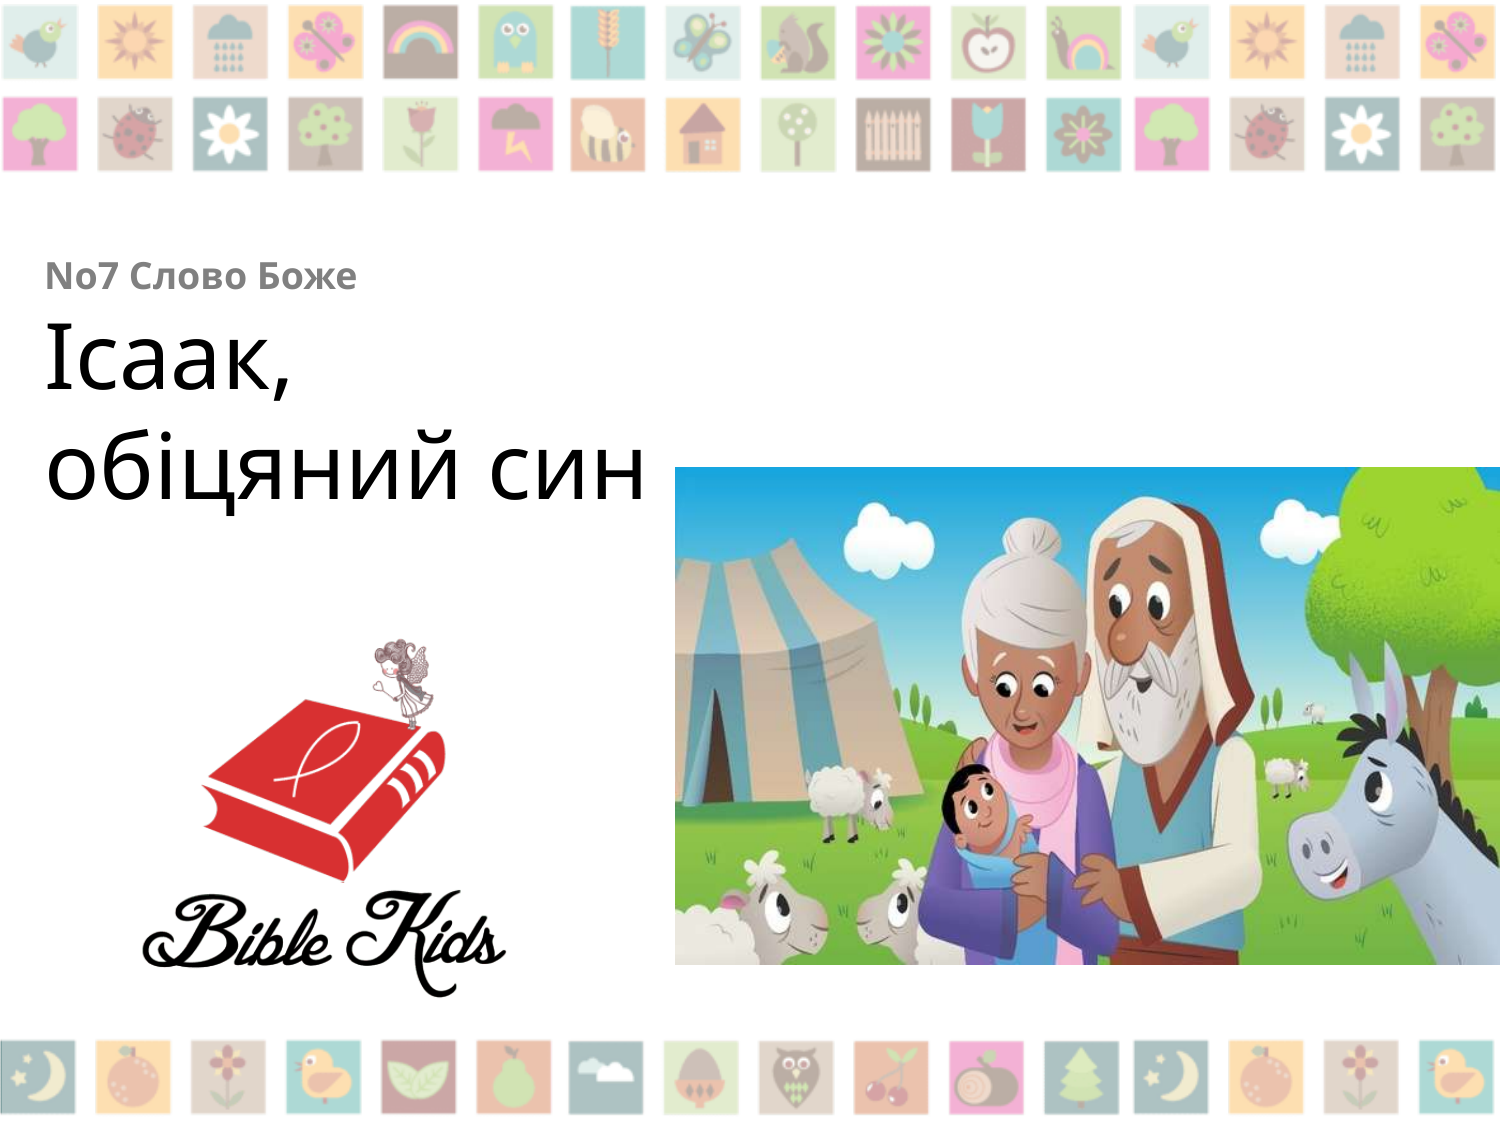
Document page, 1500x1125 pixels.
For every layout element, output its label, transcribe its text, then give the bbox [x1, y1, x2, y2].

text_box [0, 1028, 1500, 1118]
picture [675, 467, 1500, 965]
picture [117, 600, 544, 1027]
text_box Ісаак, обіцяний син [29, 290, 675, 526]
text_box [0, 3, 1500, 181]
text_box No7 Слово Боже [29, 244, 632, 290]
